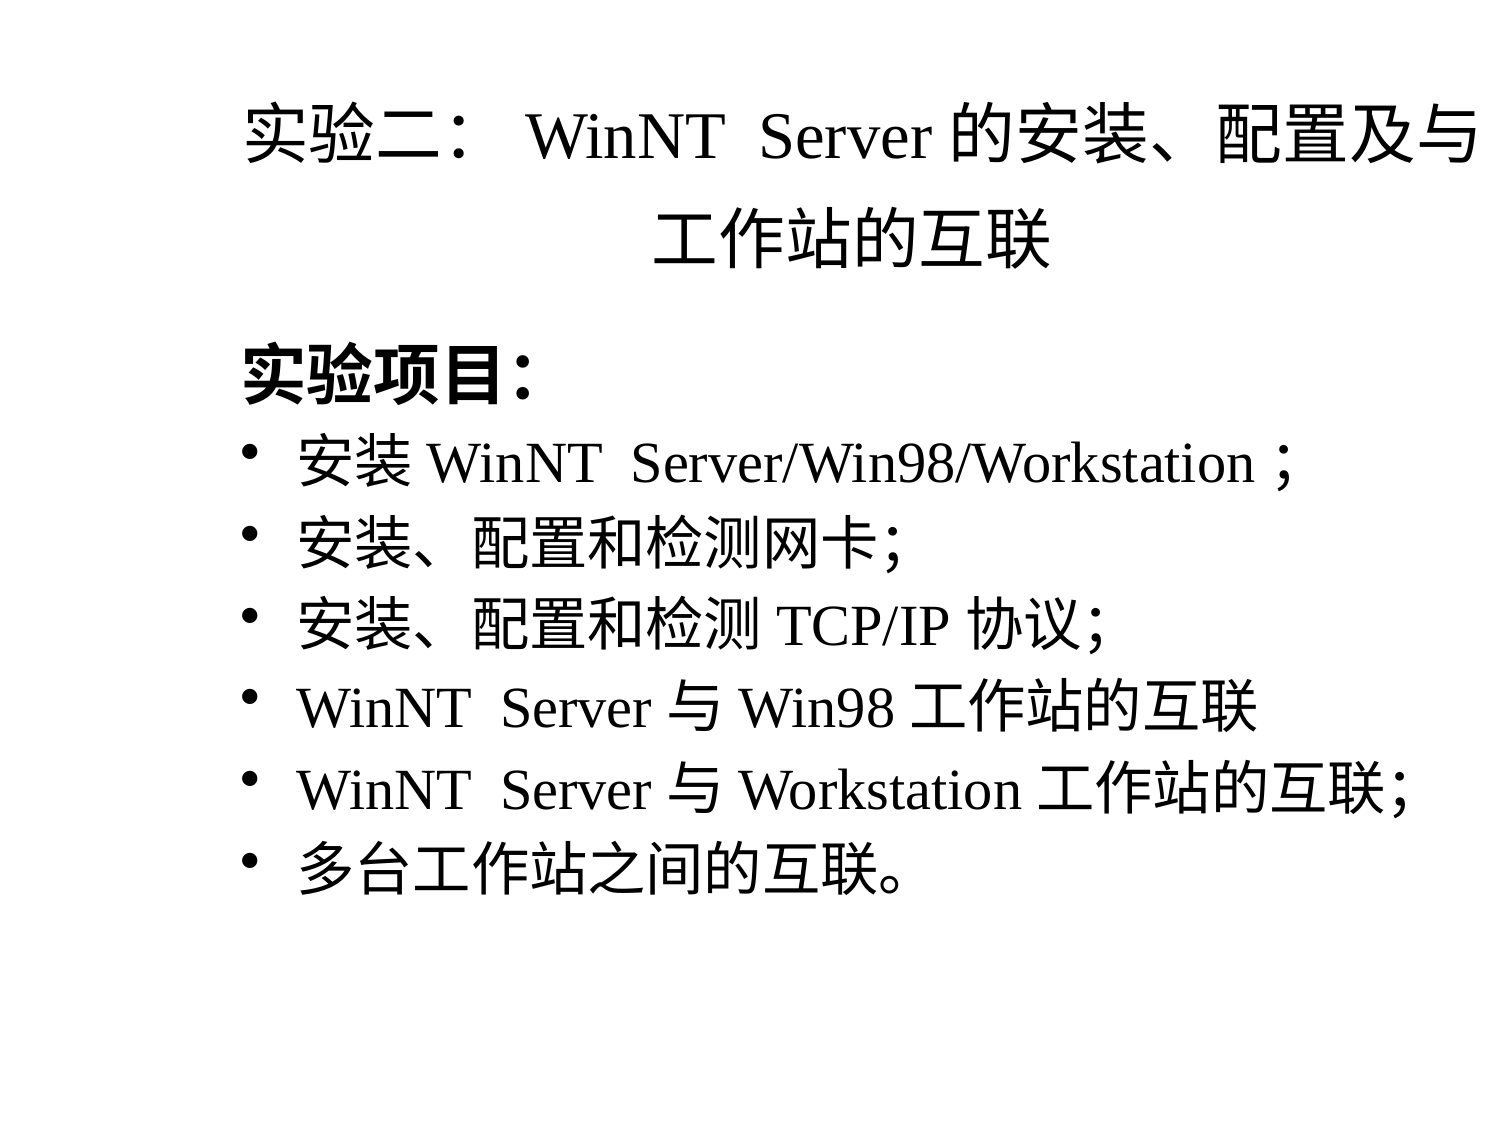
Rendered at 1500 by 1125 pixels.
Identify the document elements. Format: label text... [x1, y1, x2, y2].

title 实验二：WinNT Server的安装、配置及与工作站的互联 [225, 87, 1500, 286]
list 实验项目： 安装WinNT Server/Win98/Workstation； 安装、配置和检测网卡； 安装、配置和检测TCP/IP协议； WinNT Server与Win98工作站的互联 WinNT Server与Workstation工作站的互联； 多台工作站之间的互联。 [225, 324, 1500, 1025]
